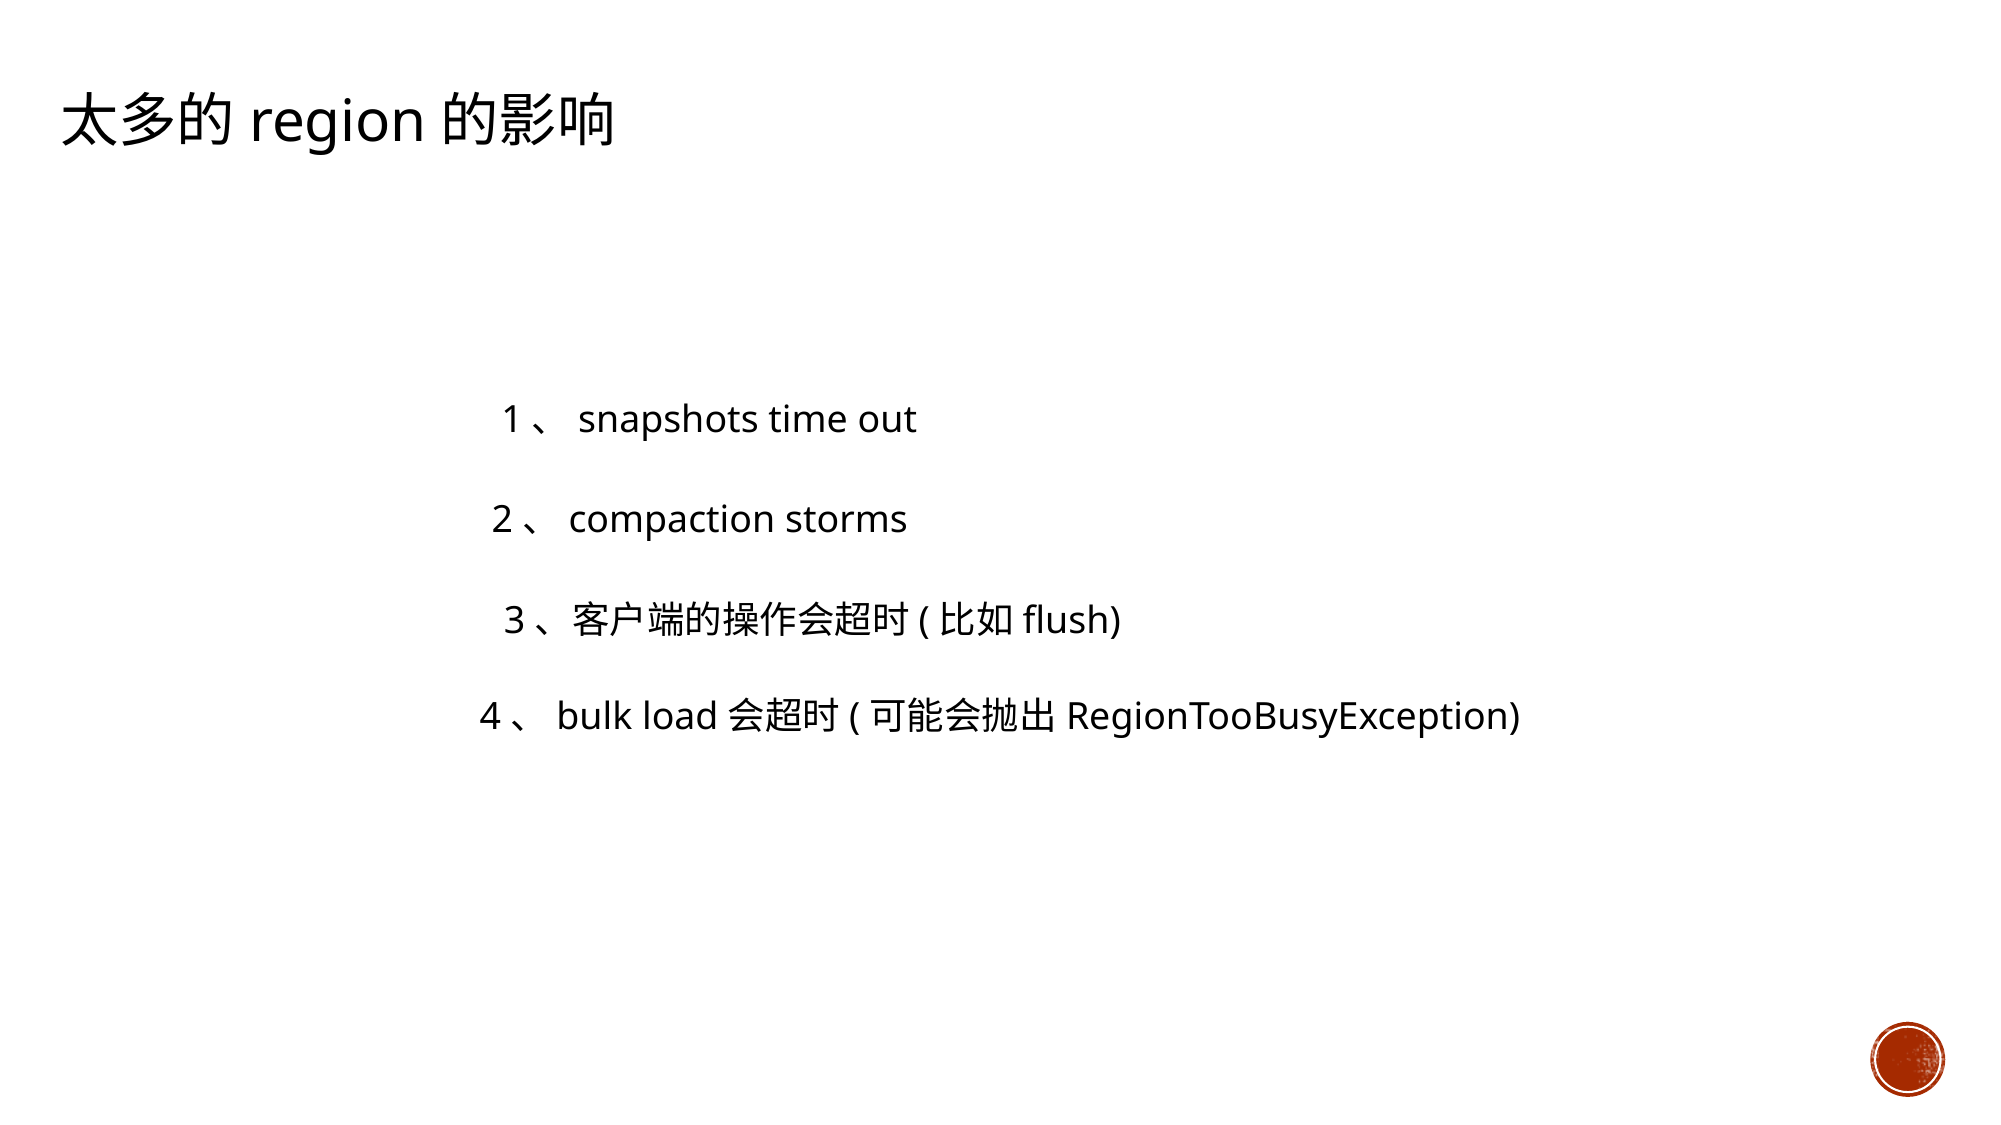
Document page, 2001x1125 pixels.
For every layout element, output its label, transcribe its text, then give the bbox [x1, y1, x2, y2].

text_box 4、bulk load会超时(可能会抛出RegionTooBusyException) [464, 684, 1536, 745]
text_box 太多的region的影响 [45, 75, 631, 161]
text_box 2、compaction storms [476, 487, 923, 548]
text_box 3、客户端的操作会超时(比如flush) [489, 588, 1136, 648]
text_box 1、snapshots time out [486, 387, 933, 447]
